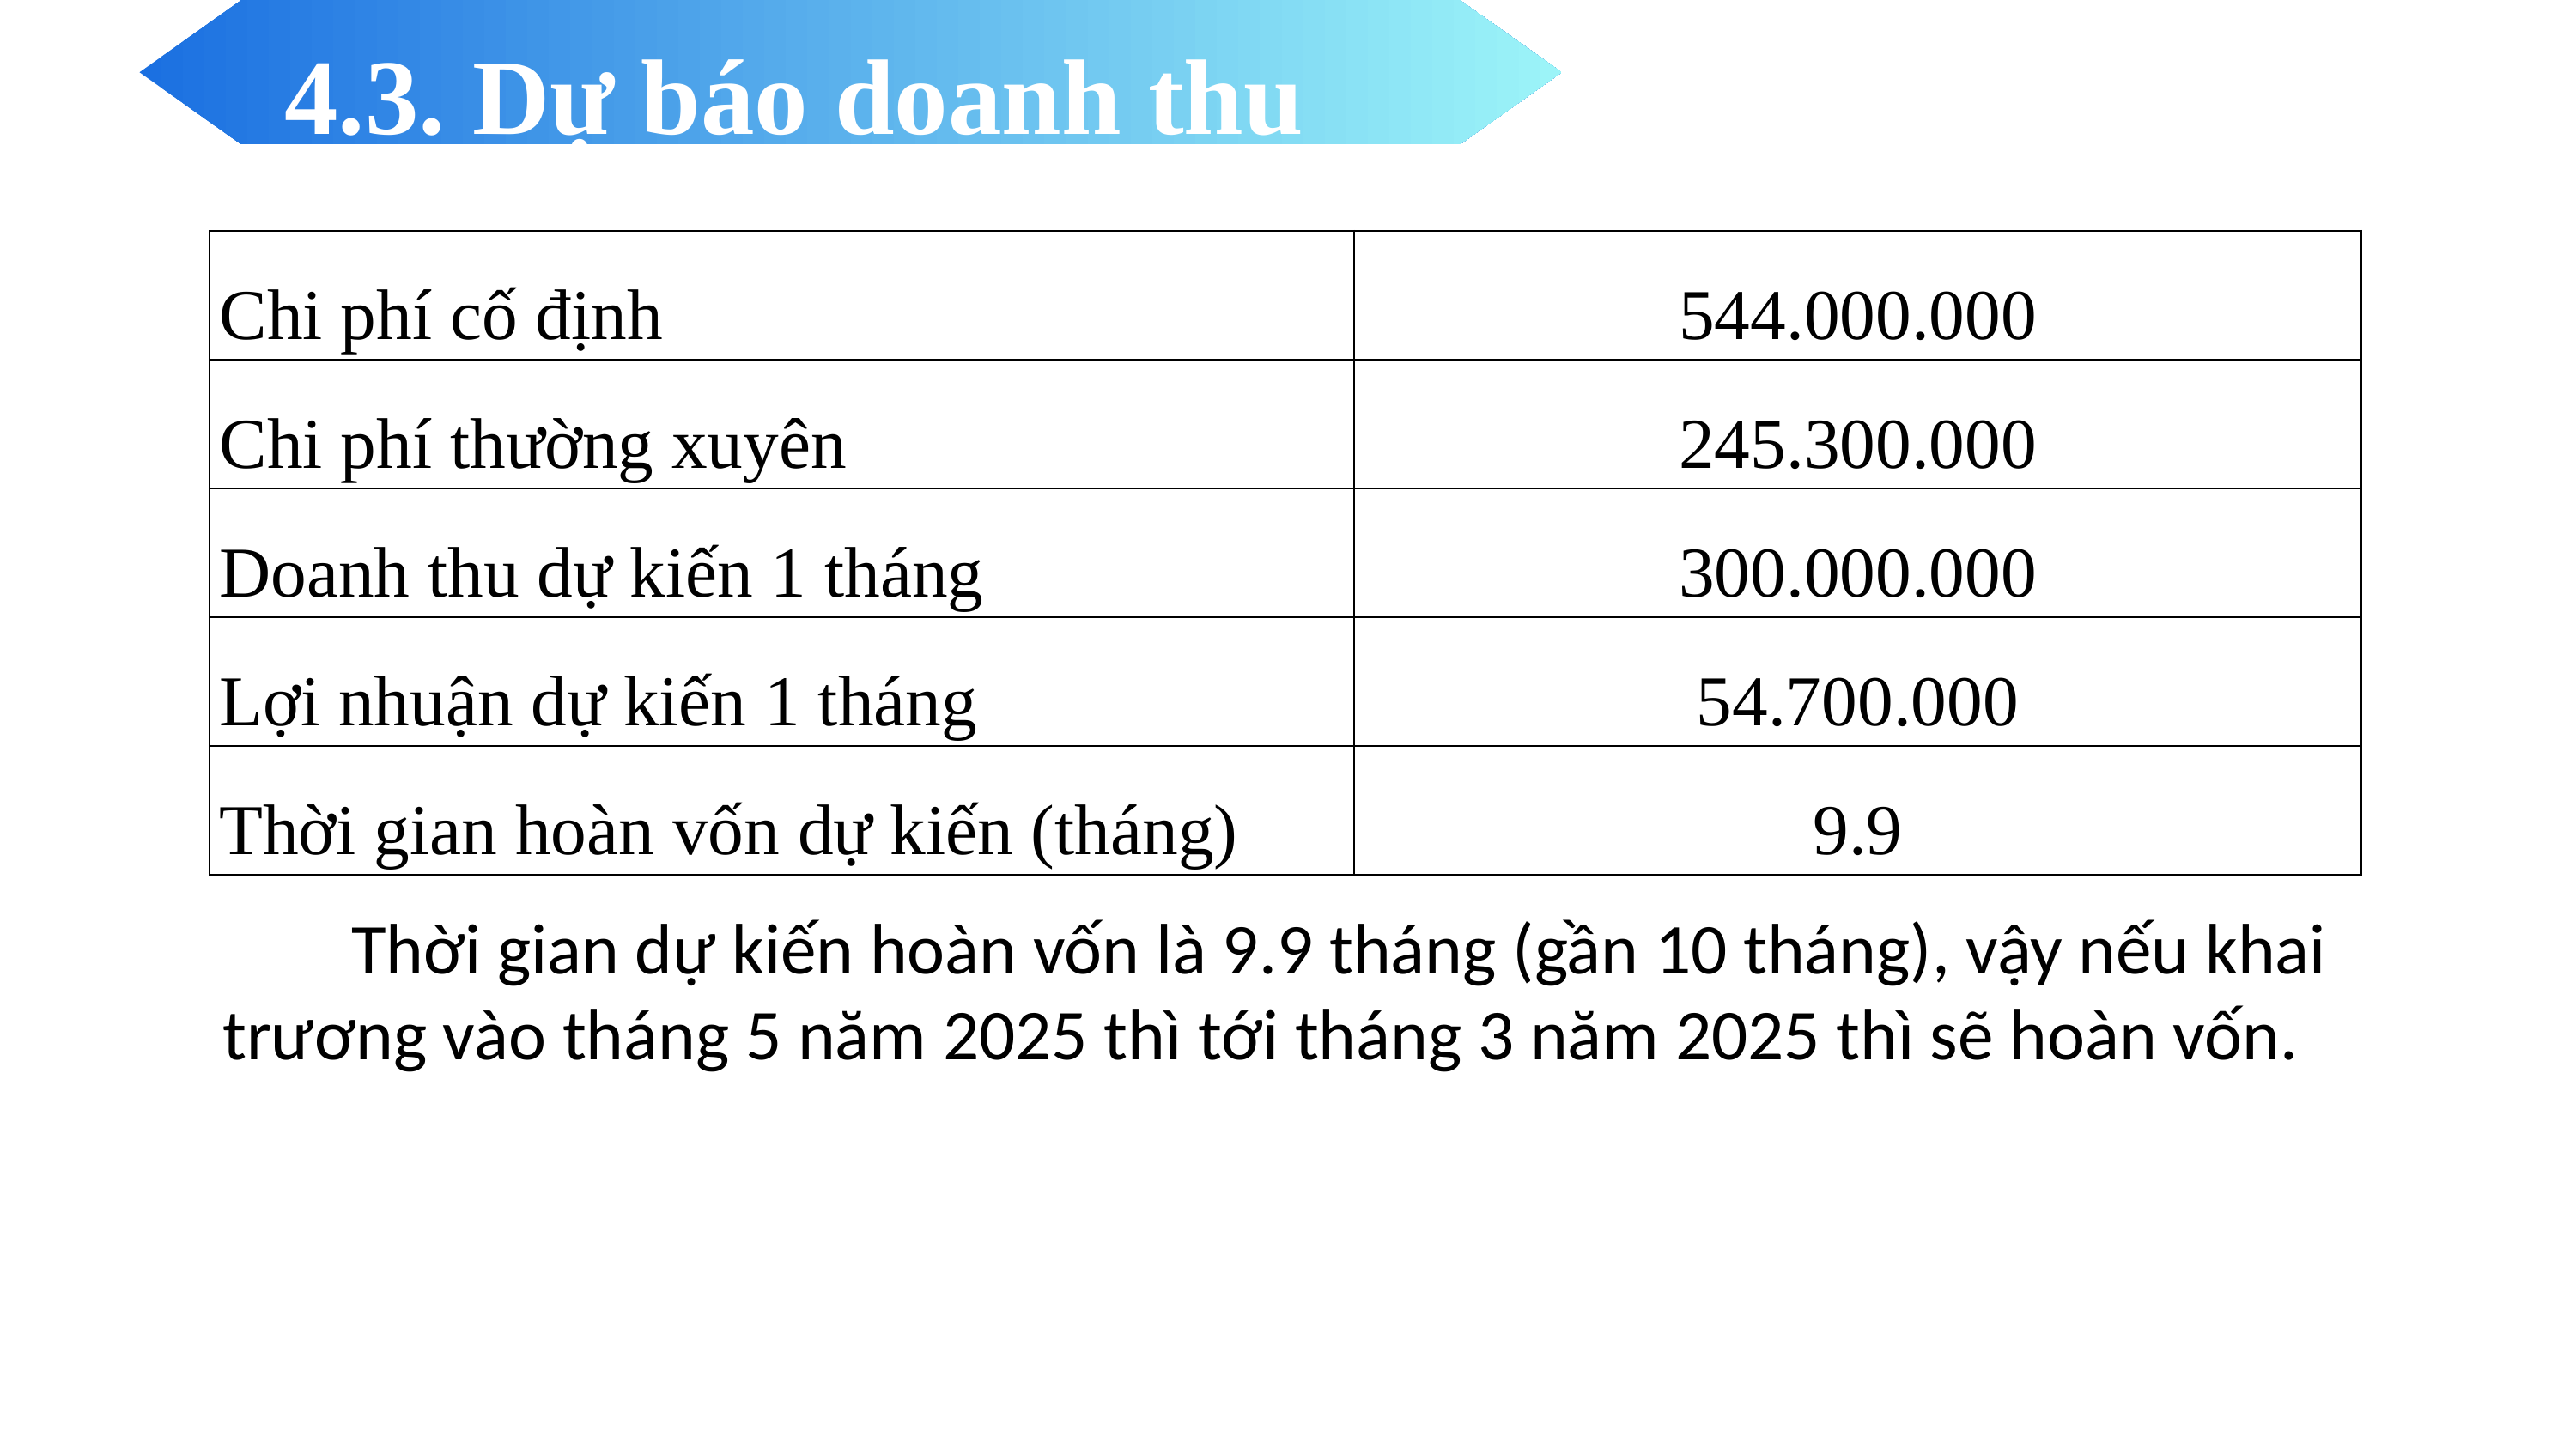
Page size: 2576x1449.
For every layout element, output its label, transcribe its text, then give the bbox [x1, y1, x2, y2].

text_box 4.3. Dự báo doanh thu [284, 0, 1707, 156]
text_box Thời gian dự kiến hoàn vốn là 9.9 tháng (gần 10 tháng), vậy nếu khai trương vào tháng 5 năm 2025 thì tới tháng 3 năm 2025 thì sẽ hoàn vốn. [210, 896, 2361, 1081]
table_cell 300.000.000 [1355, 489, 2360, 616]
table_cell 245.300.000 [1355, 361, 2360, 488]
table_cell Lợi nhuận dự kiến 1 tháng [210, 618, 1353, 745]
table_cell 54.700.000 [1355, 618, 2360, 745]
table_cell Thời gian hoàn vốn dự kiến (tháng) [210, 747, 1353, 874]
text_box [139, 0, 284, 145]
table_cell Doanh thu dự kiến 1 tháng [210, 489, 1353, 616]
table_header Chi phí cố định [210, 232, 1353, 359]
table_cell Chi phí thường xuyên [210, 361, 1353, 488]
table_header 544.000.000 [1355, 232, 2360, 359]
table_cell 9.9 [1355, 747, 2360, 874]
